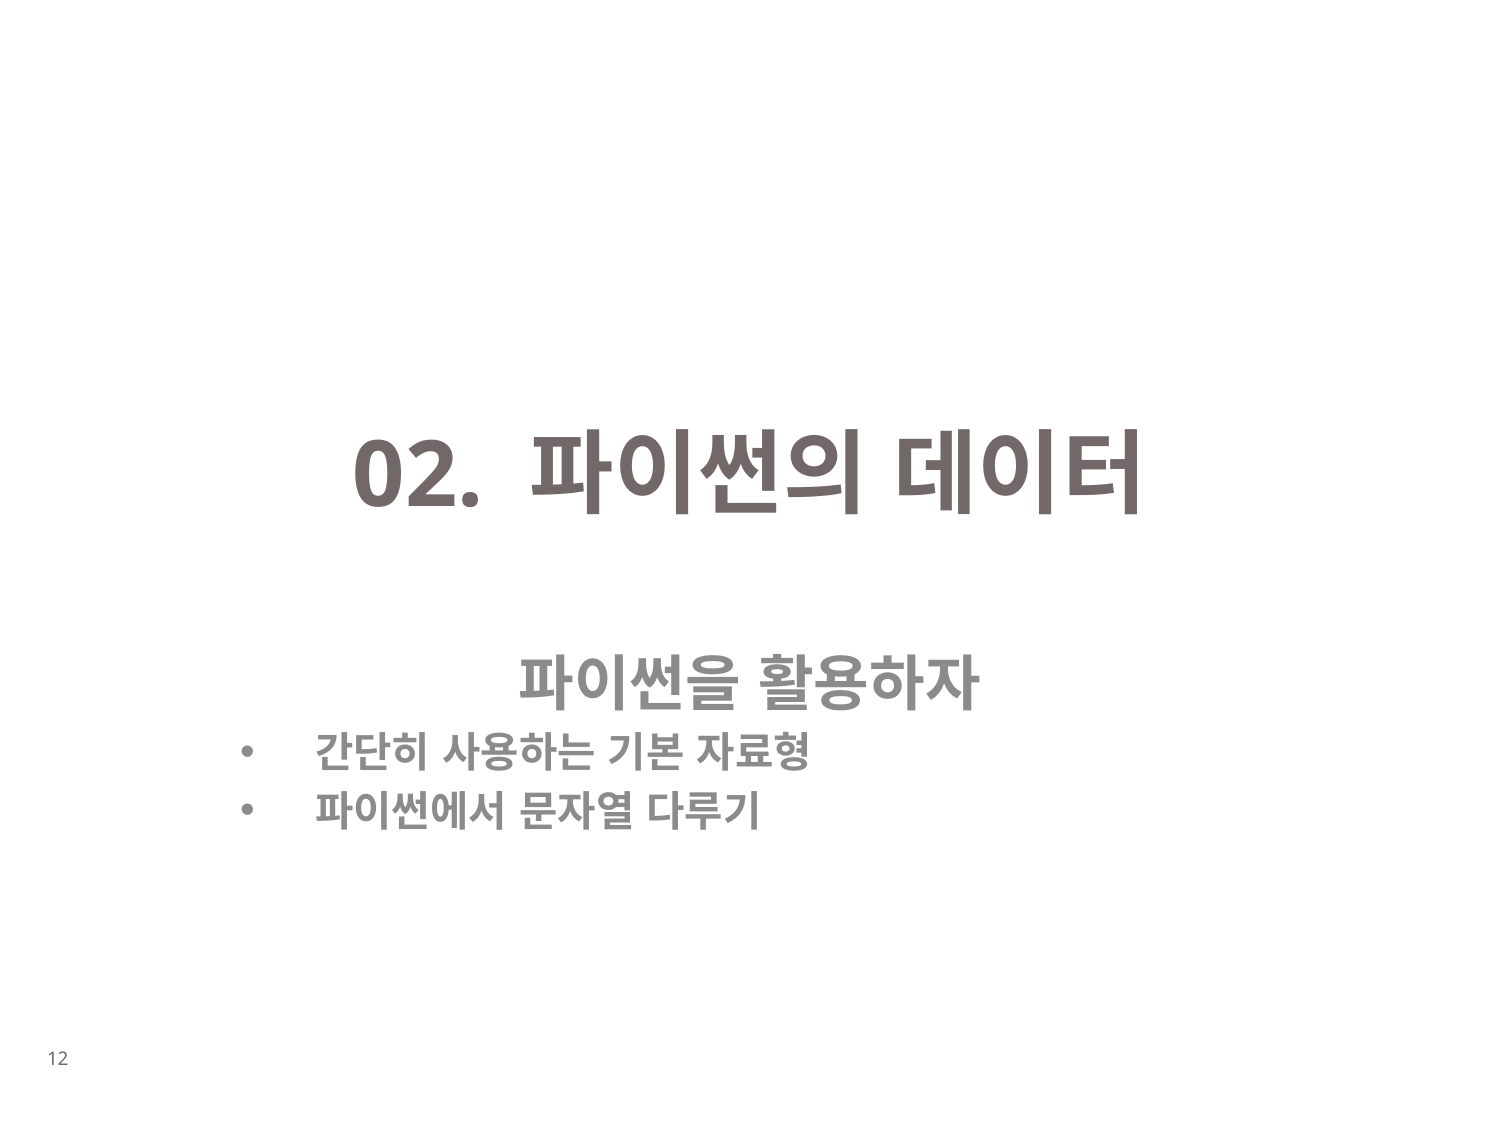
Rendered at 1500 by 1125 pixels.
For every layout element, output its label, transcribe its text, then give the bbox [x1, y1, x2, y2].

title 02. 파이썬의 데이터 [112, 349, 1388, 591]
subtitle 파이썬을 활용하자 간단히 사용하는 기본 자료형 파이썬에서 문자열 다루기 [225, 637, 1275, 925]
